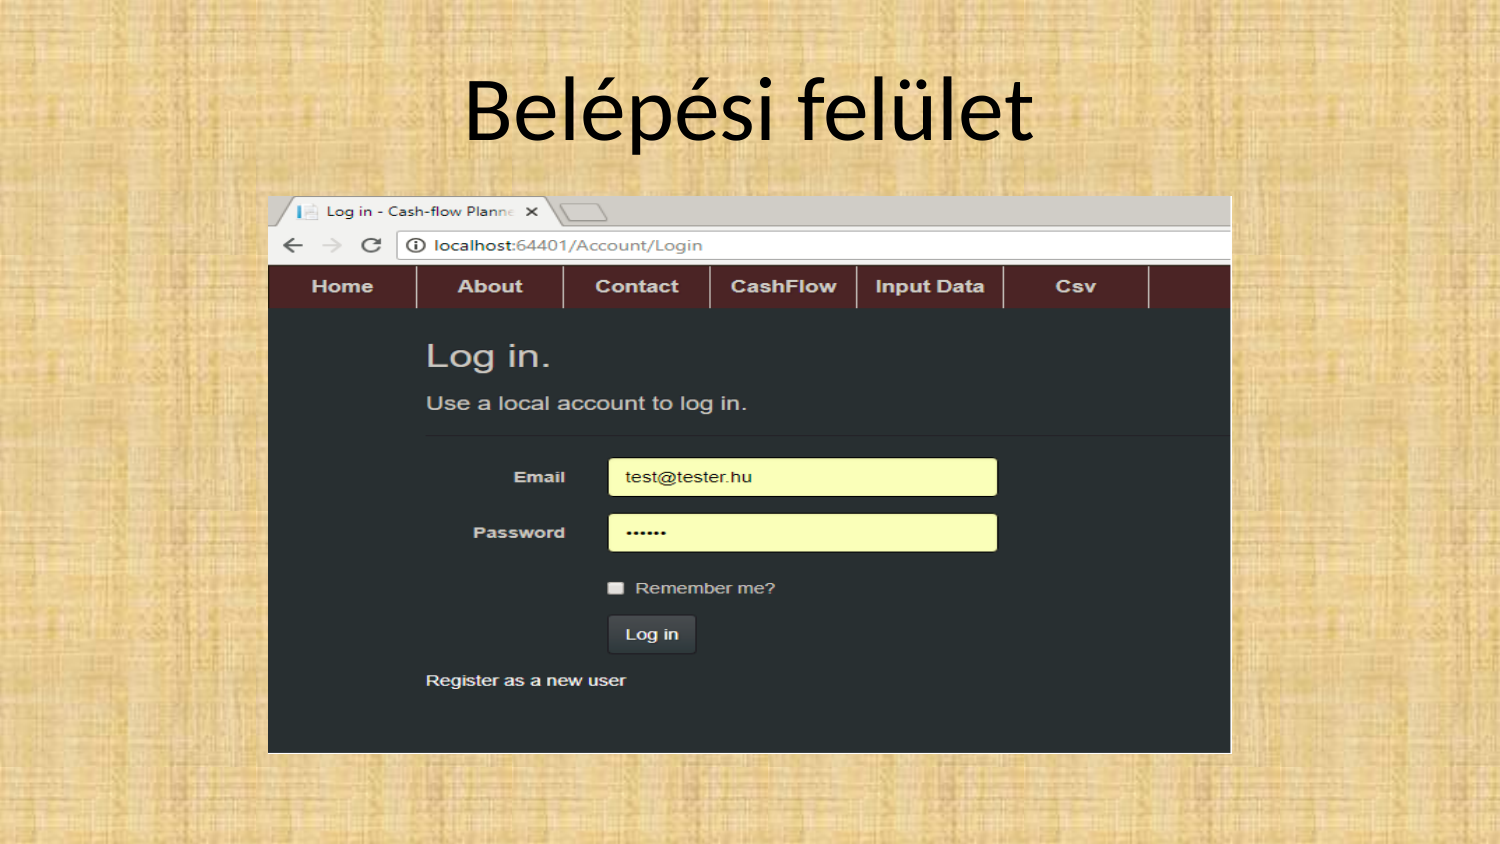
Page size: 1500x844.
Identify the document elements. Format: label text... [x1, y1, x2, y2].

title Belépési felület [75, 33, 1425, 175]
picture [0, 0, 1500, 844]
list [268, 196, 1232, 754]
